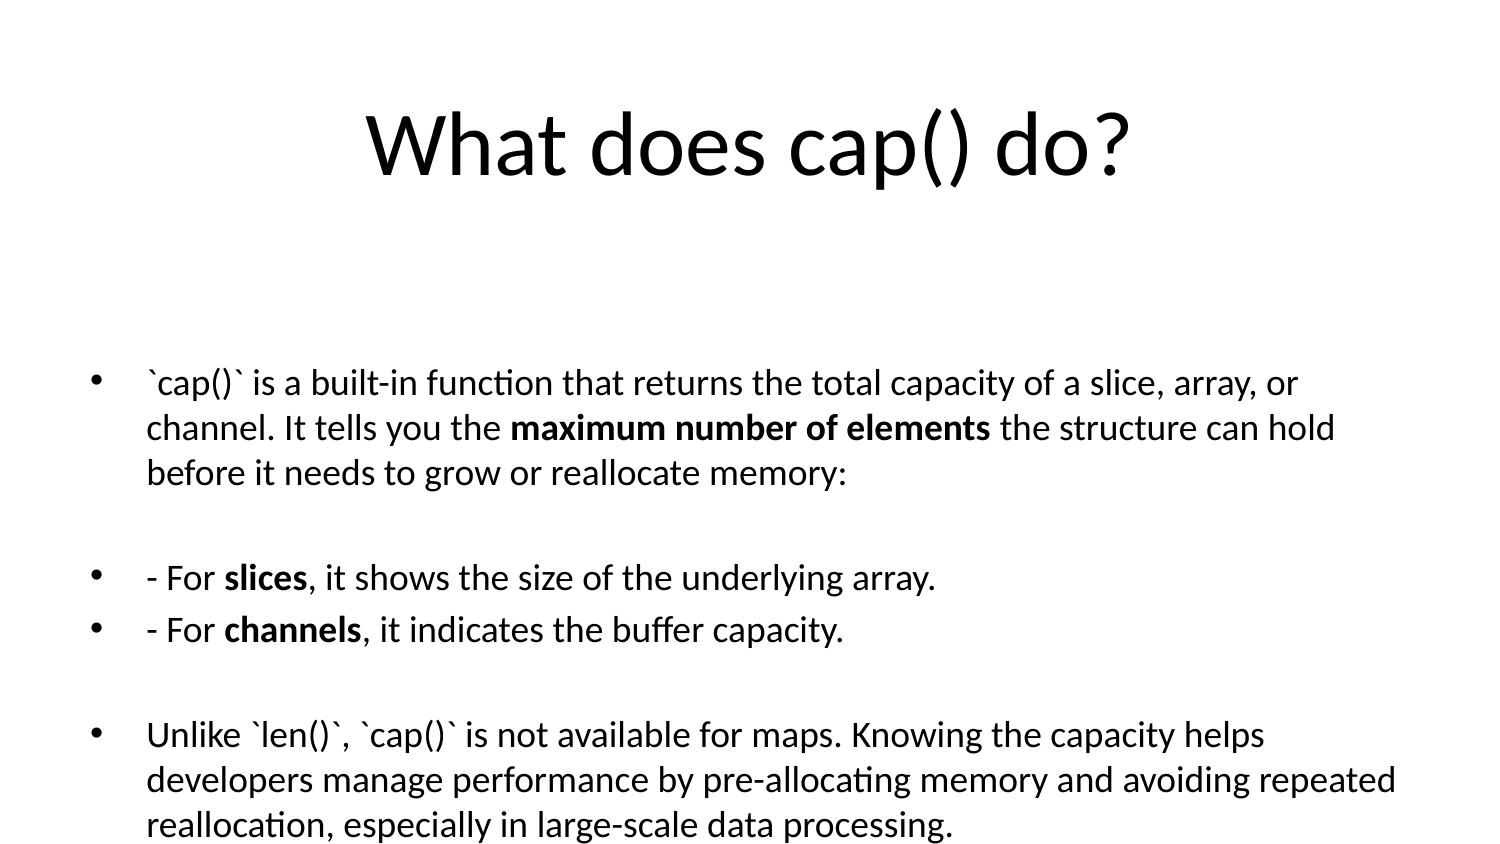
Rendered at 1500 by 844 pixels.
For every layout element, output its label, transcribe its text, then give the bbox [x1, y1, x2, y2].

title What does cap() do? [75, 45, 1425, 233]
list `cap()` is a built-in function that returns the total capacity of a slice, array, or channel. It tells you the maximum number of elements the structure can hold before it needs to grow or reallocate memory: - For slices, it shows the size of the underlying array. - For channels, it indicates the buffer capacity. Unlike `len()`, `cap()` is not available for maps. Knowing the capacity helps developers manage performance by pre-allocating memory and avoiding repeated reallocation, especially in large-scale data processing. [75, 262, 1425, 844]
